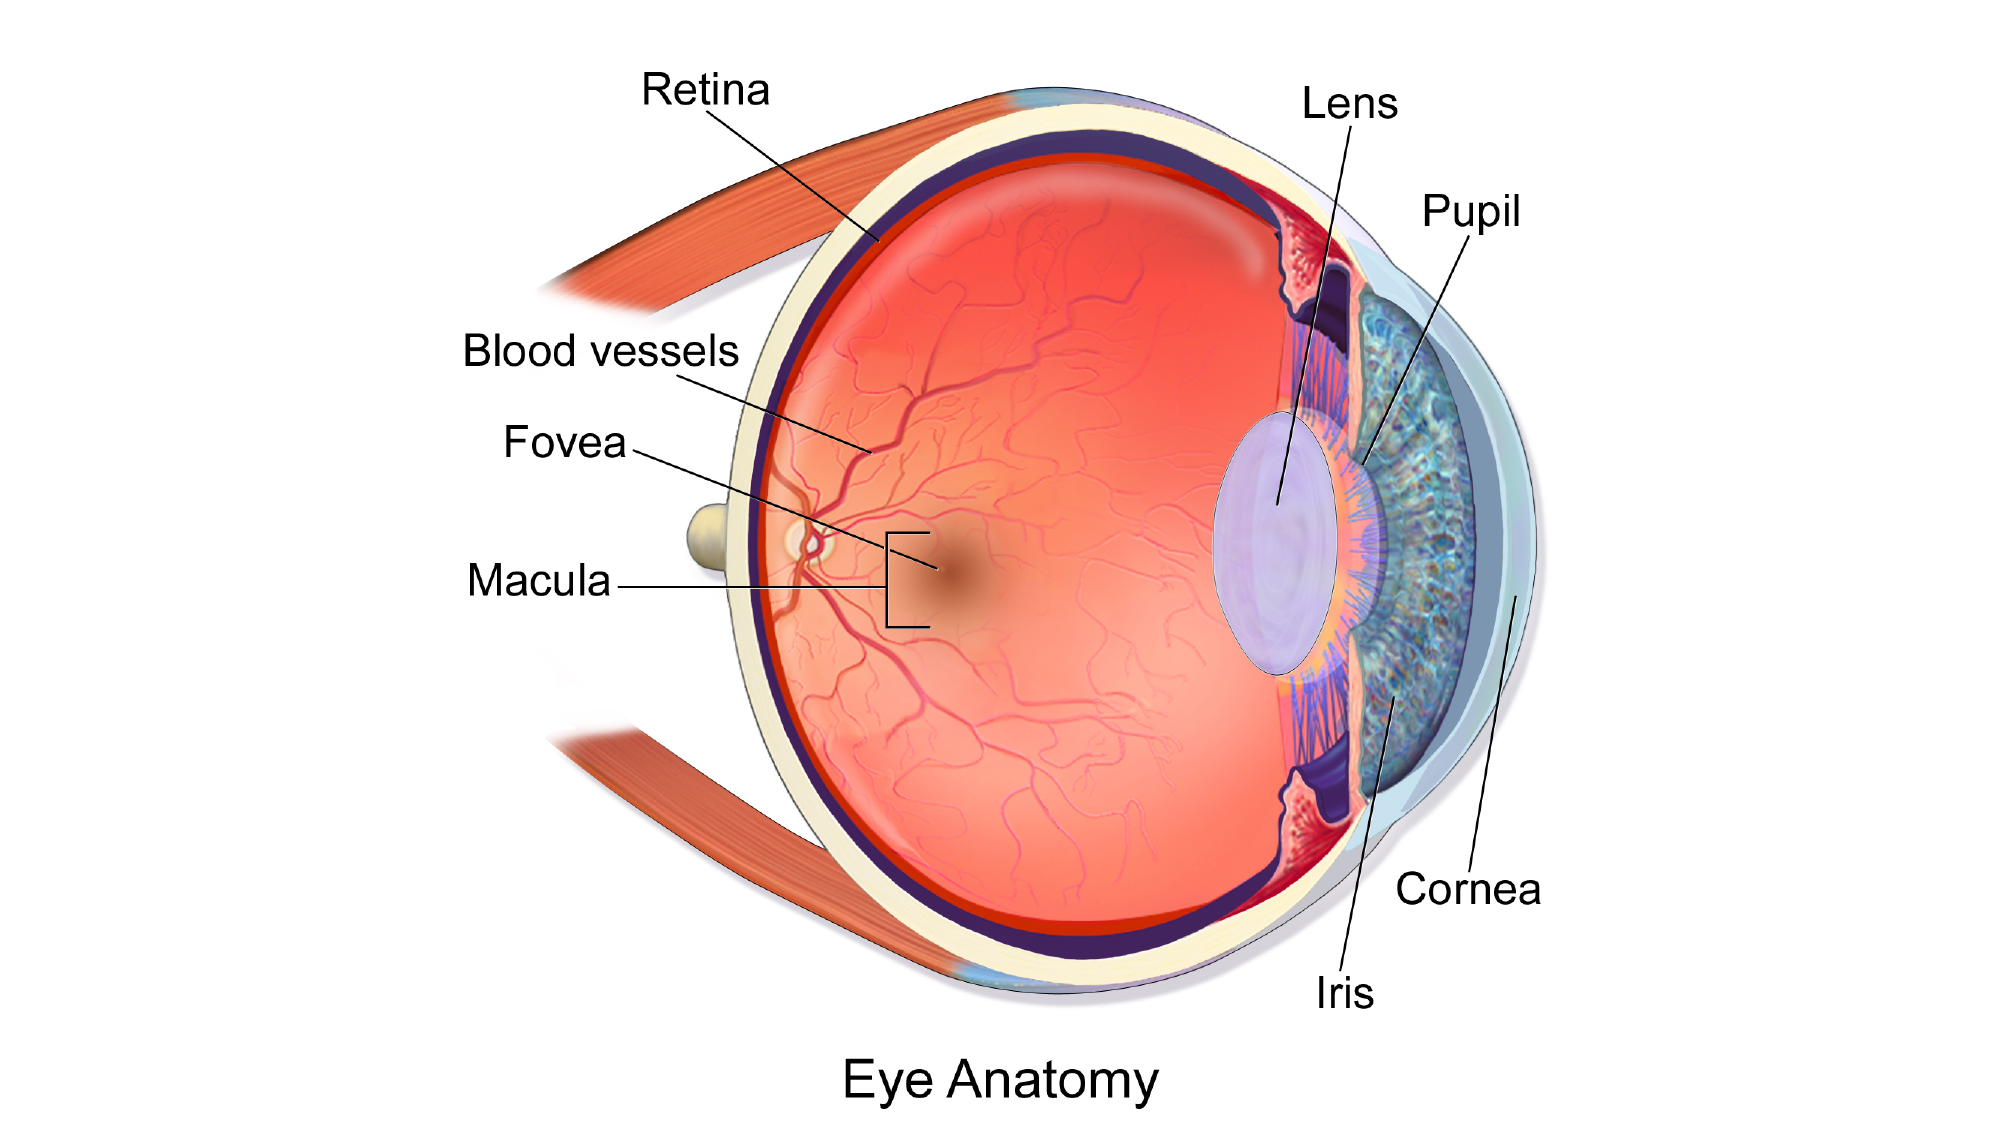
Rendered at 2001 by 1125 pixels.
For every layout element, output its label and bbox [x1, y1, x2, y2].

picture [437, 0, 1563, 1125]
